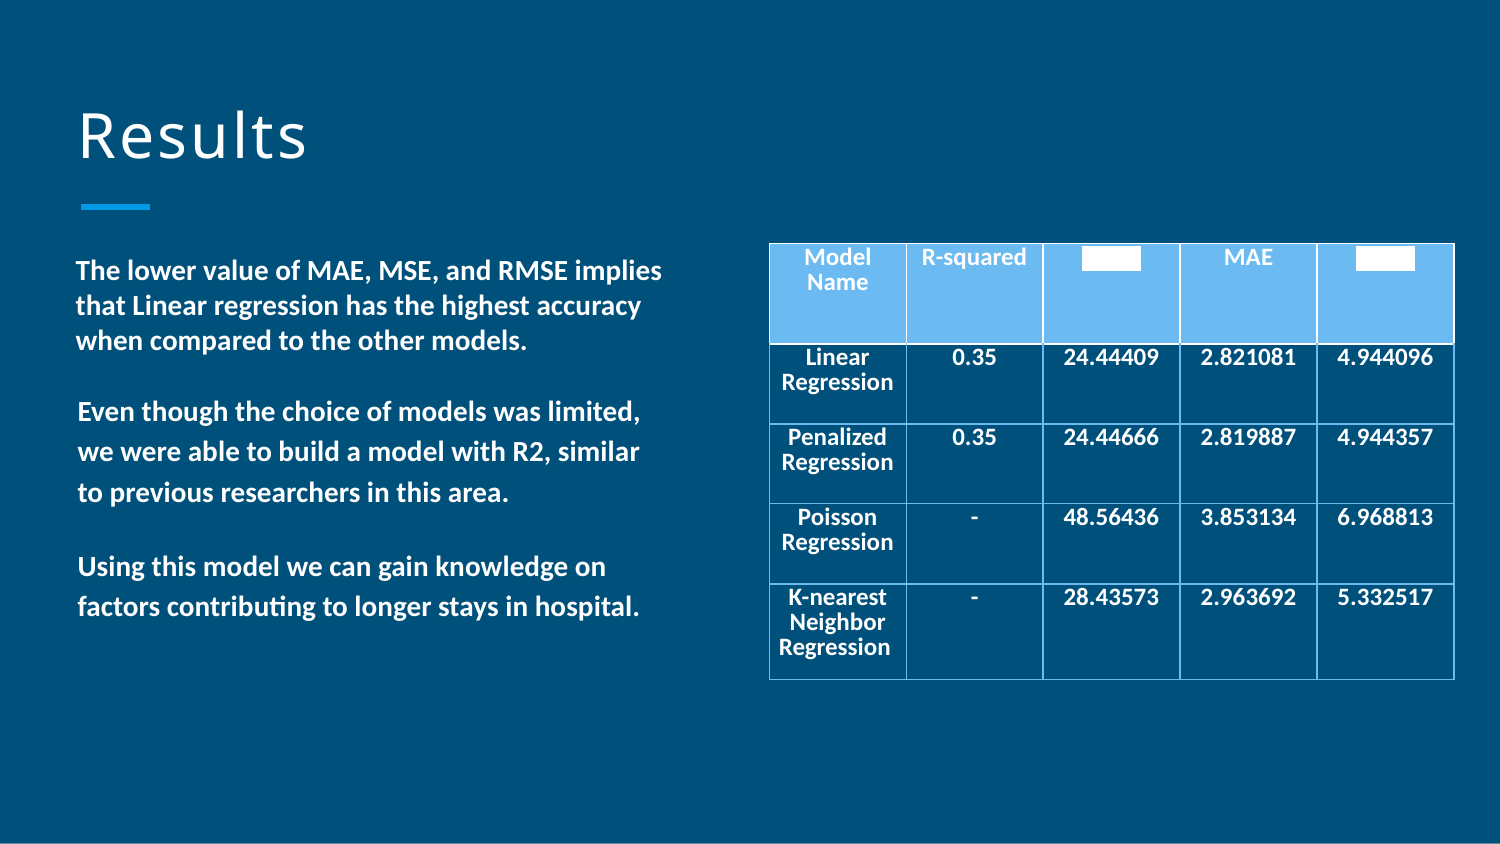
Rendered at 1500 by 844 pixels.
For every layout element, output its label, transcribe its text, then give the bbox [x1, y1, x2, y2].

table_cell 2.963692 [1181, 585, 1316, 679]
table_cell 4.944096 [1318, 345, 1453, 423]
table_cell Linear Regression [770, 345, 906, 423]
table_cell 2.821081 [1181, 345, 1316, 423]
table_header R-squared [907, 244, 1042, 343]
table_cell 2.819887 [1181, 425, 1316, 503]
table_cell 6.968813 [1318, 504, 1453, 583]
table_header MSPE [1044, 244, 1179, 343]
table_cell 5.332517 [1318, 585, 1453, 679]
table_cell 3.853134 [1181, 504, 1316, 583]
table_cell 0.35 [907, 345, 1042, 423]
table_cell 4.944357 [1318, 425, 1453, 503]
table_cell - [907, 504, 1042, 583]
table_cell - [907, 585, 1042, 679]
table_cell 0.35 [907, 425, 1042, 503]
table_cell 24.44409 [1044, 345, 1179, 423]
title Results [75, 94, 873, 237]
table_header MAE [1181, 244, 1316, 343]
table_cell Poisson Regression [770, 504, 906, 583]
table_cell K-nearest Neighbor Regression [770, 585, 906, 679]
table_header RMSE [1318, 244, 1453, 343]
table_header Model Name [770, 244, 906, 343]
table_cell 48.56436 [1044, 504, 1179, 583]
table_cell Penalized Regression [770, 425, 906, 503]
table_cell 28.43573 [1044, 585, 1179, 679]
table_cell 24.44666 [1044, 425, 1179, 503]
text_box The lower value of MAE, MSE, and RMSE implies that Linear regression has the highest accuracy when compared to the other models. Even though the choice of models was limited, we were able to build a model with R2, similar to previous researchers in this area. Using this model we can gain knowledge on factors contributing to longer stays in hospital. [75, 249, 691, 623]
